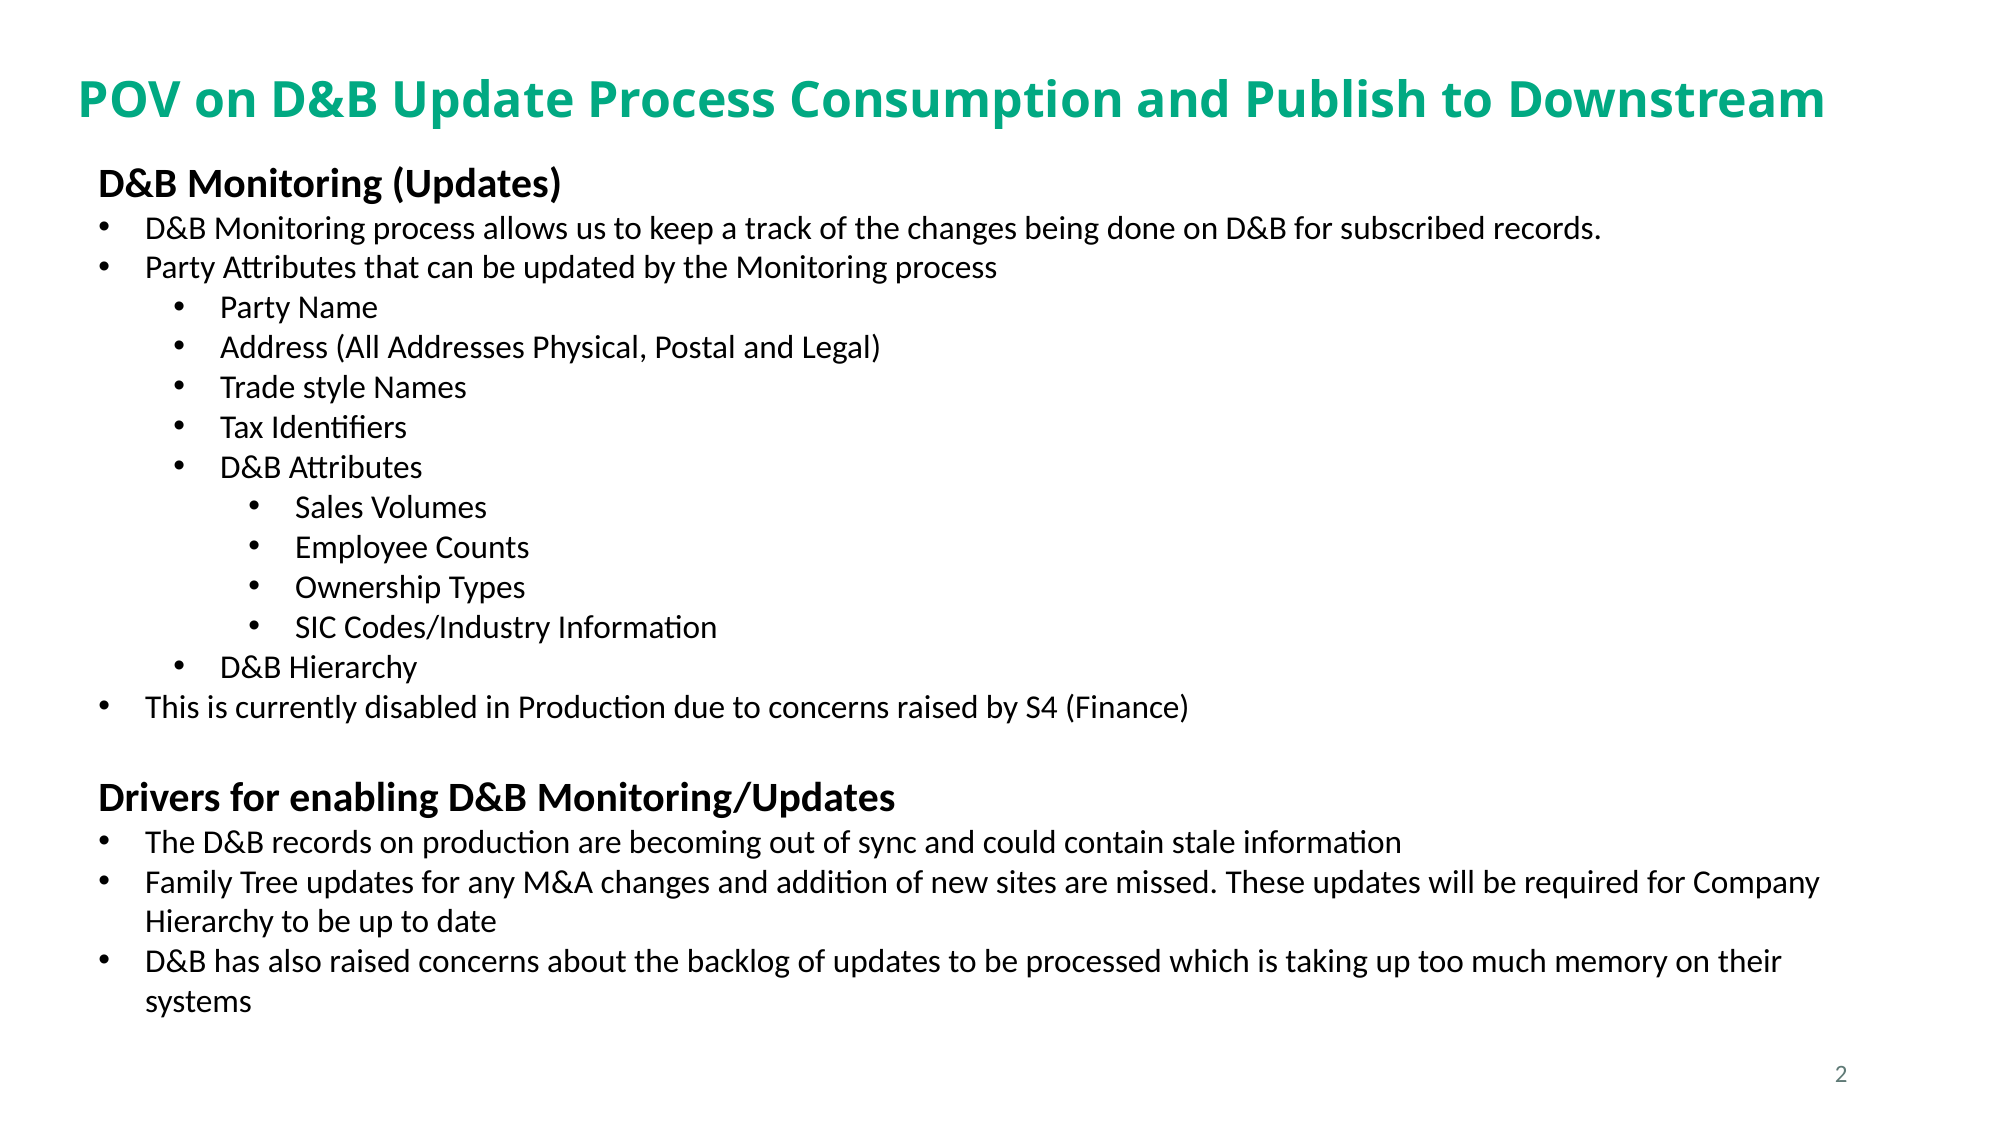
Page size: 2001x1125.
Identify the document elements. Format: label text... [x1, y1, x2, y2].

title POV on D&B Update Process Consumption and Publish to Downstream [62, 54, 1863, 149]
slide_number 2 [1412, 1042, 1863, 1103]
text_box D&B Monitoring (Updates) D&B Monitoring process allows us to keep a track of the changes being done on D&B for subscribed records. Party Attributes that can be updated by the Monitoring process Party Name Address (All Addresses Physical, Postal and Legal) Trade style Names Tax Identifiers D&B Attributes Sales Volumes Employee Counts Ownership Types SIC Codes/Industry Information D&B Hierarchy This is currently disabled in Production due to concerns raised by S4 (Finance) Drivers for enabling D&B Monitoring/Updates The D&B records on production are becoming out of sync and could contain stale information Family Tree updates for any M&A changes and addition of new sites are missed. These updates will be required for Company Hierarchy to be up to date D&B has also raised concerns about the backlog of updates to be processed which is taking up too much memory on their systems [83, 148, 1884, 1027]
